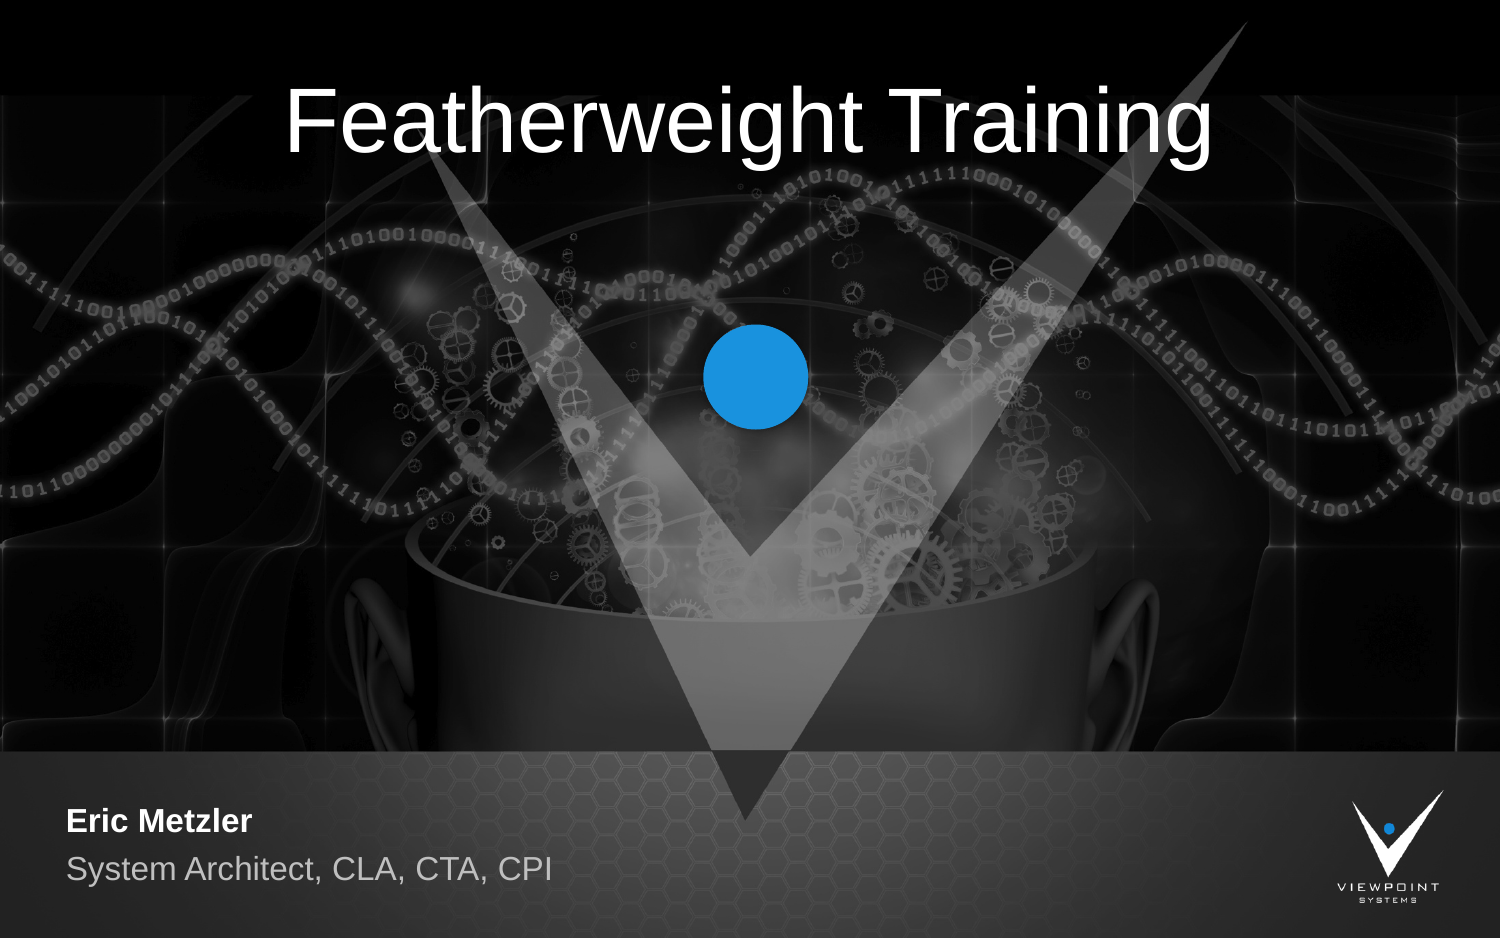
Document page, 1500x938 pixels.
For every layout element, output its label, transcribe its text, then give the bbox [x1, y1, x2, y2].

list System Architect, CLA, CTA, CPI [51, 839, 587, 891]
list Eric Metzler [51, 791, 587, 839]
picture [0, 0, 1500, 938]
title Featherweight Training [75, 37, 1425, 194]
